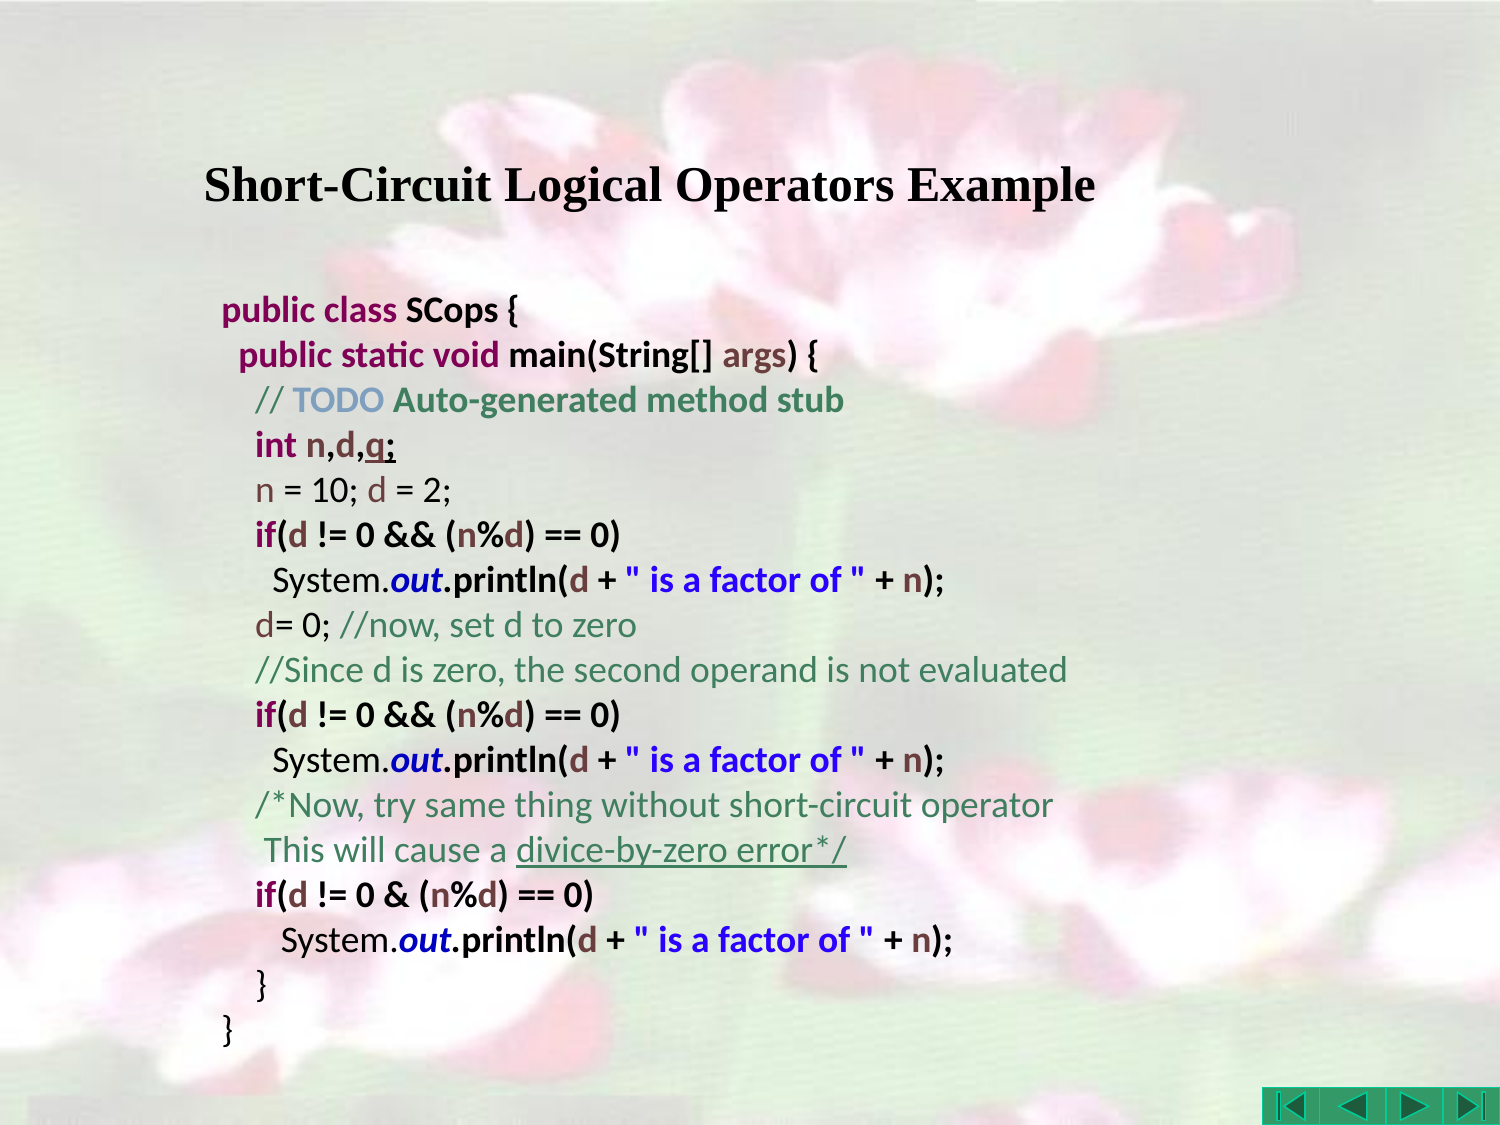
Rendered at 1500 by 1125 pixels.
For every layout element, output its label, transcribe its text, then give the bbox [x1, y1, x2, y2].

title Short-Circuit Logical Operators Example [112, 125, 1200, 238]
text_box public class SCops { public static void main(String[] args) { // TODO Auto-generated method stub int n,d,q; n = 10; d = 2; if(d != 0 && (n%d) == 0) System.out.println(d + " is a factor of " + n); d= 0; //now, set d to zero //Since d is zero, the second operand is not evaluated if(d != 0 && (n%d) == 0) System.out.println(d + " is a factor of " + n); /*Now, try same thing without short-circuit operator This will cause a divice-by-zero error*/ if(d != 0 & (n%d) == 0) System.out.println(d + " is a factor of " + n); } } [206, 277, 1360, 1058]
picture [0, 0, 1500, 1125]
